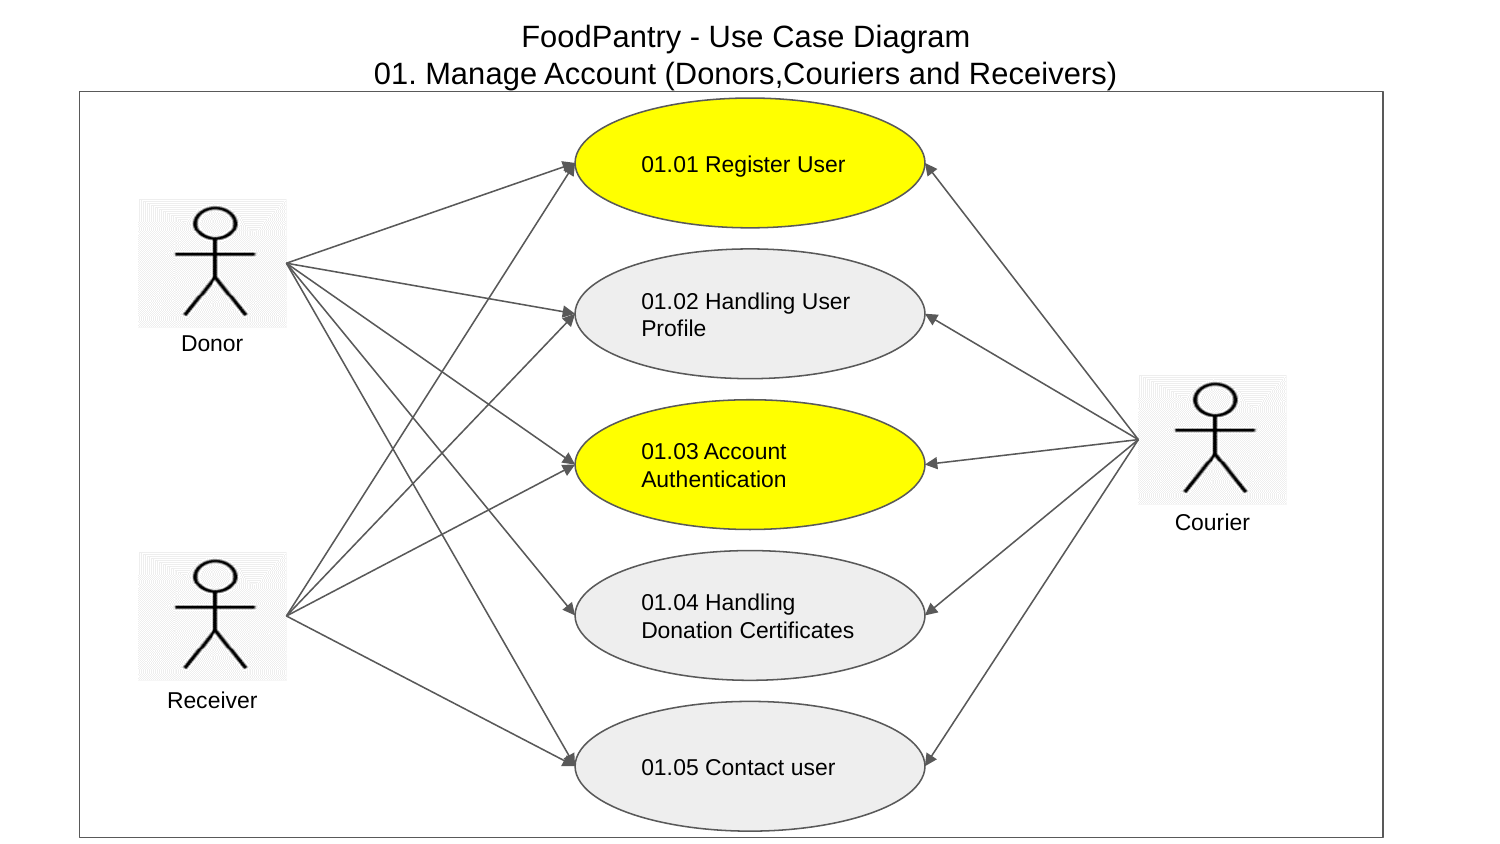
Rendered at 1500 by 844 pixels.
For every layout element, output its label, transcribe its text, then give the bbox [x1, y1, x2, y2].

title FoodPantry - Use Case Diagram 01. Manage Account (Donors,Couriers and Receivers) [240, 0, 1252, 106]
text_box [924, 622, 1139, 767]
text_box Courier [1144, 512, 1287, 549]
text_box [286, 162, 576, 262]
picture [138, 550, 286, 682]
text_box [924, 162, 1139, 313]
text_box [79, 91, 1383, 838]
picture [1139, 374, 1287, 505]
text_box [286, 262, 576, 616]
text_box 01.04 Handling Donation Certificates [581, 550, 919, 681]
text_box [286, 622, 576, 767]
text_box 01.01 Register User [575, 98, 925, 228]
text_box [924, 439, 1139, 616]
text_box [924, 313, 1139, 438]
text_box 01.05 Contact user [576, 701, 924, 832]
text_box 01.03 Account Authentication [582, 399, 918, 530]
picture [138, 198, 286, 329]
text_box Receiver [138, 688, 280, 727]
text_box Donor [138, 337, 279, 371]
text_box 01.02 Handling User Profile [582, 248, 919, 379]
